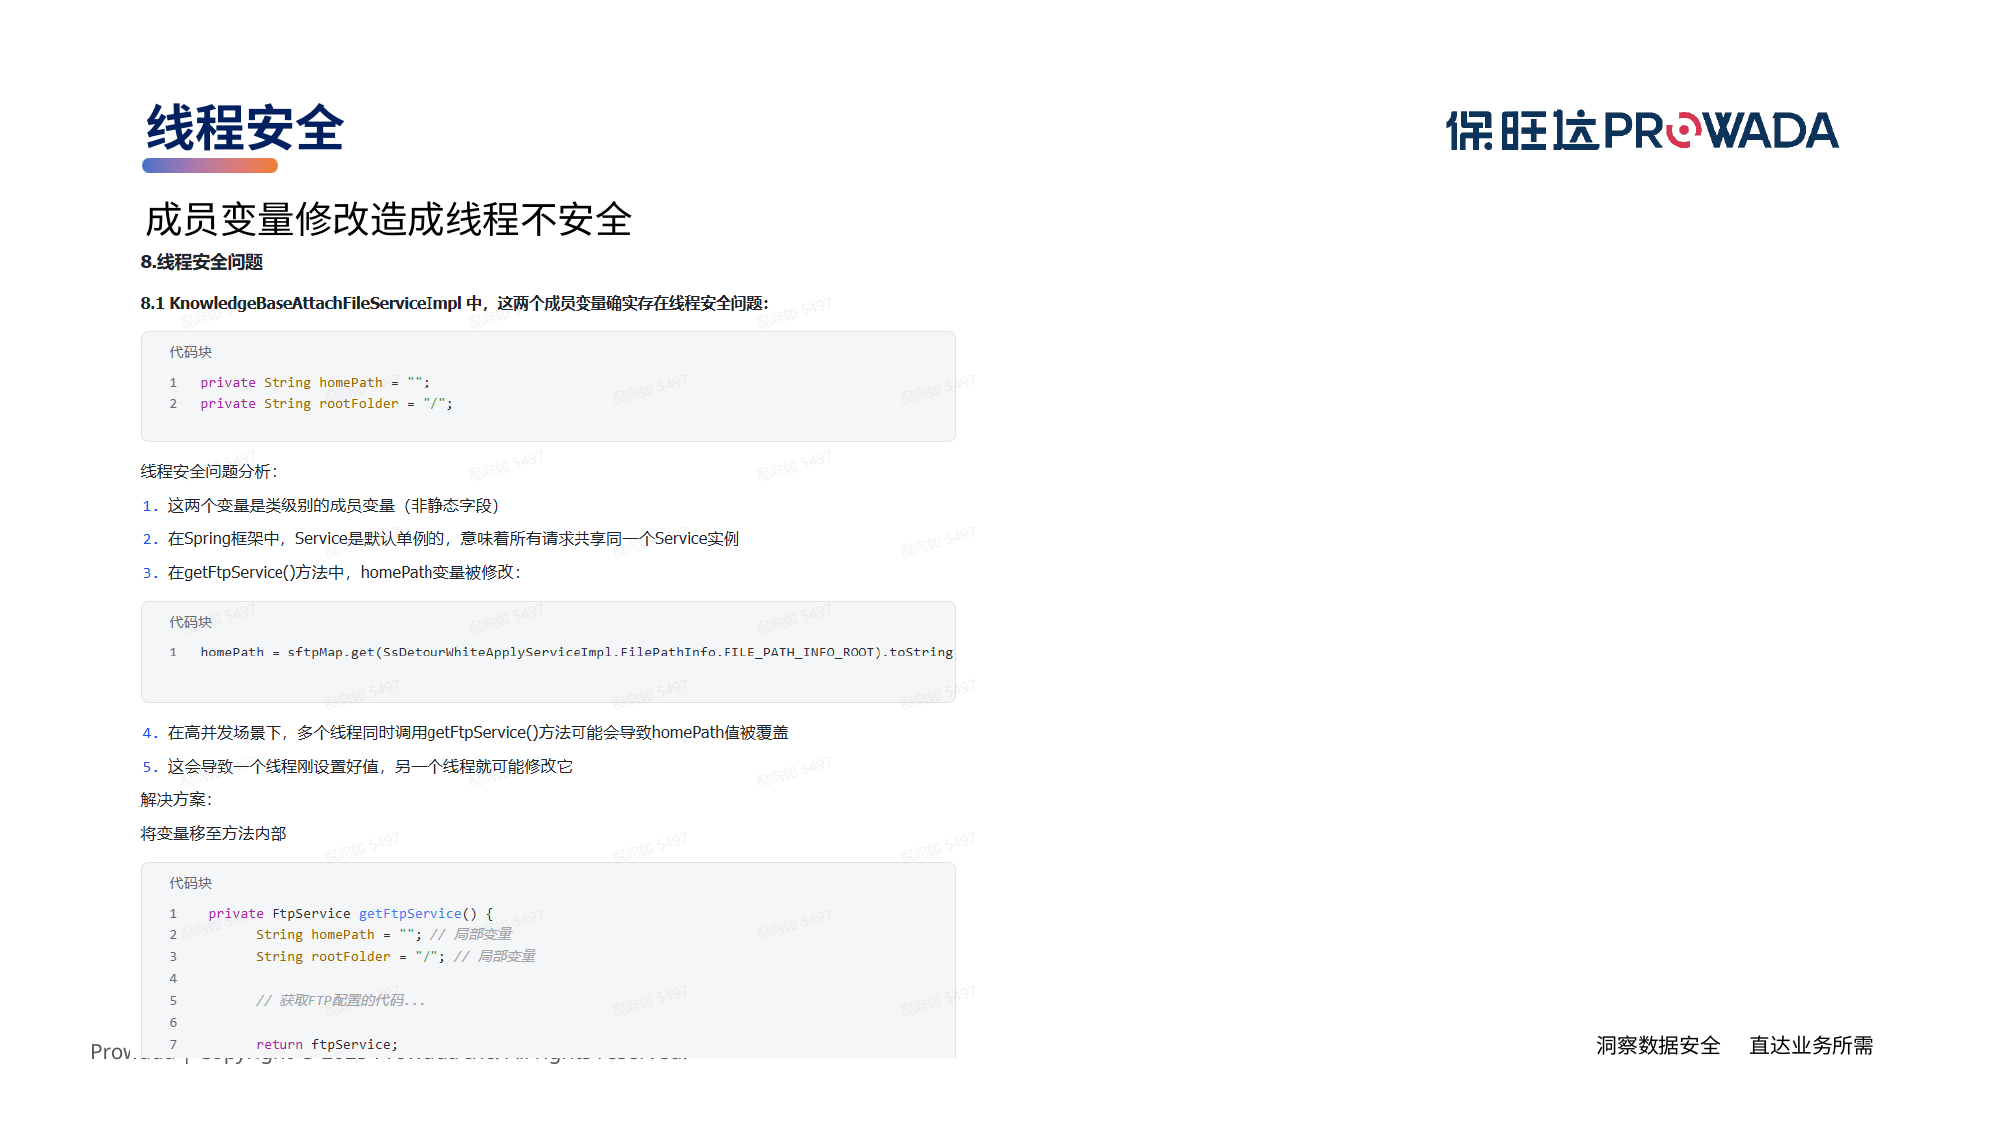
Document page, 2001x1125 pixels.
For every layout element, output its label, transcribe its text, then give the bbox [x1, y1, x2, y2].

picture [142, 165, 278, 173]
text_box 线程安全 [130, 89, 768, 165]
picture [130, 253, 1030, 1059]
text_box 成员变量修改造成线程不安全 [130, 188, 1544, 282]
picture [1418, 83, 1863, 173]
